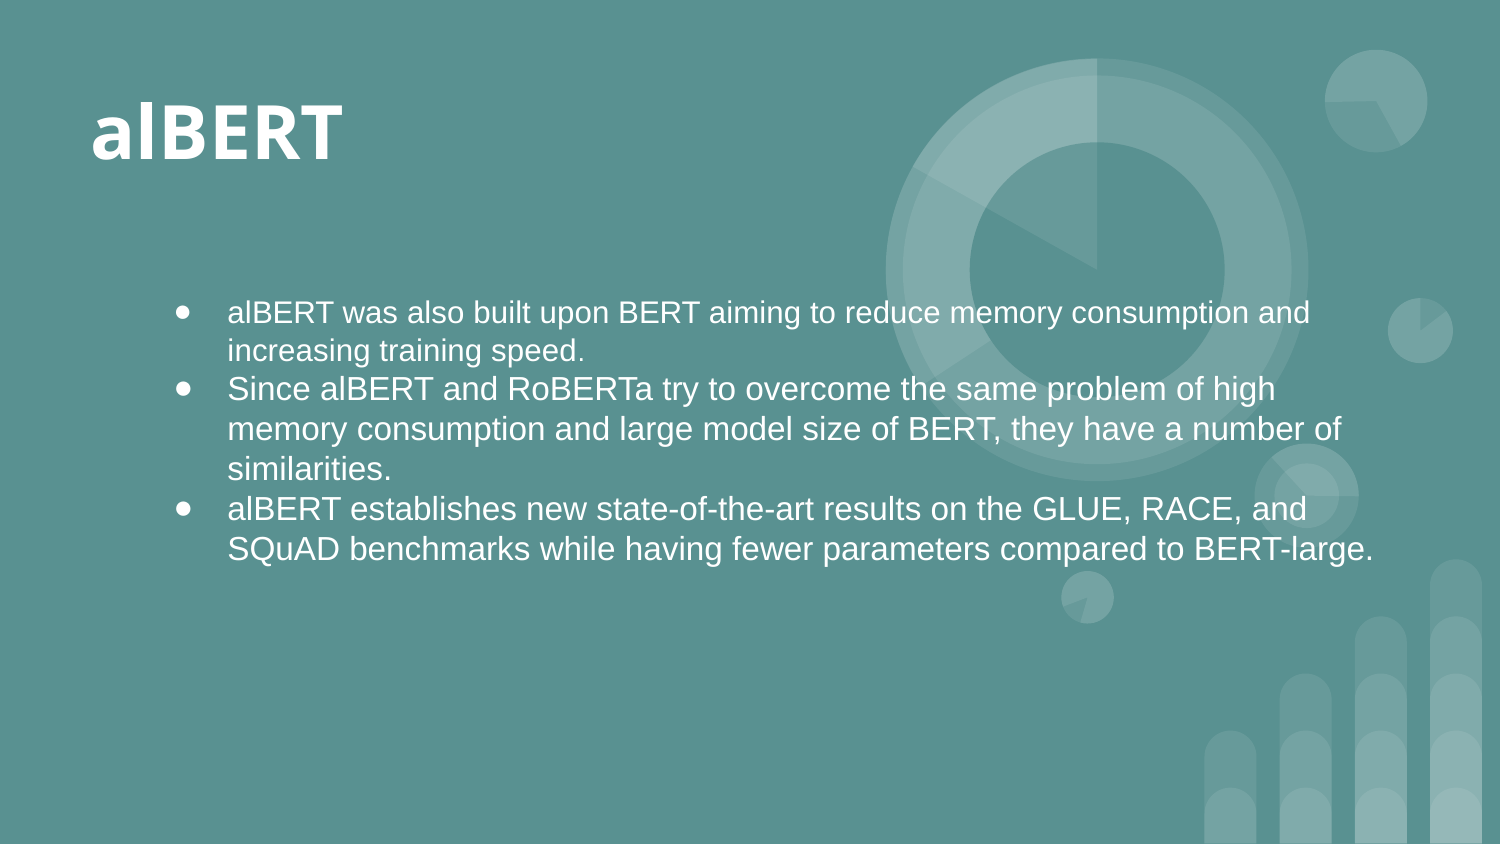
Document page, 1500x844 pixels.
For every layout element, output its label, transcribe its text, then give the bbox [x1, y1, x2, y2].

title alBERT [75, 34, 1035, 226]
subtitle alBERT was also built upon BERT aiming to reduce memory consumption and increasing training speed. Since alBERT and RoBERTa try to overcome the same problem of high memory consumption and large model size of BERT, they have a number of similarities. alBERT establishes new state-of-the-art results on the GLUE, RACE, and SQuAD benchmarks while having fewer parameters compared to BERT-large. [137, 277, 1422, 713]
